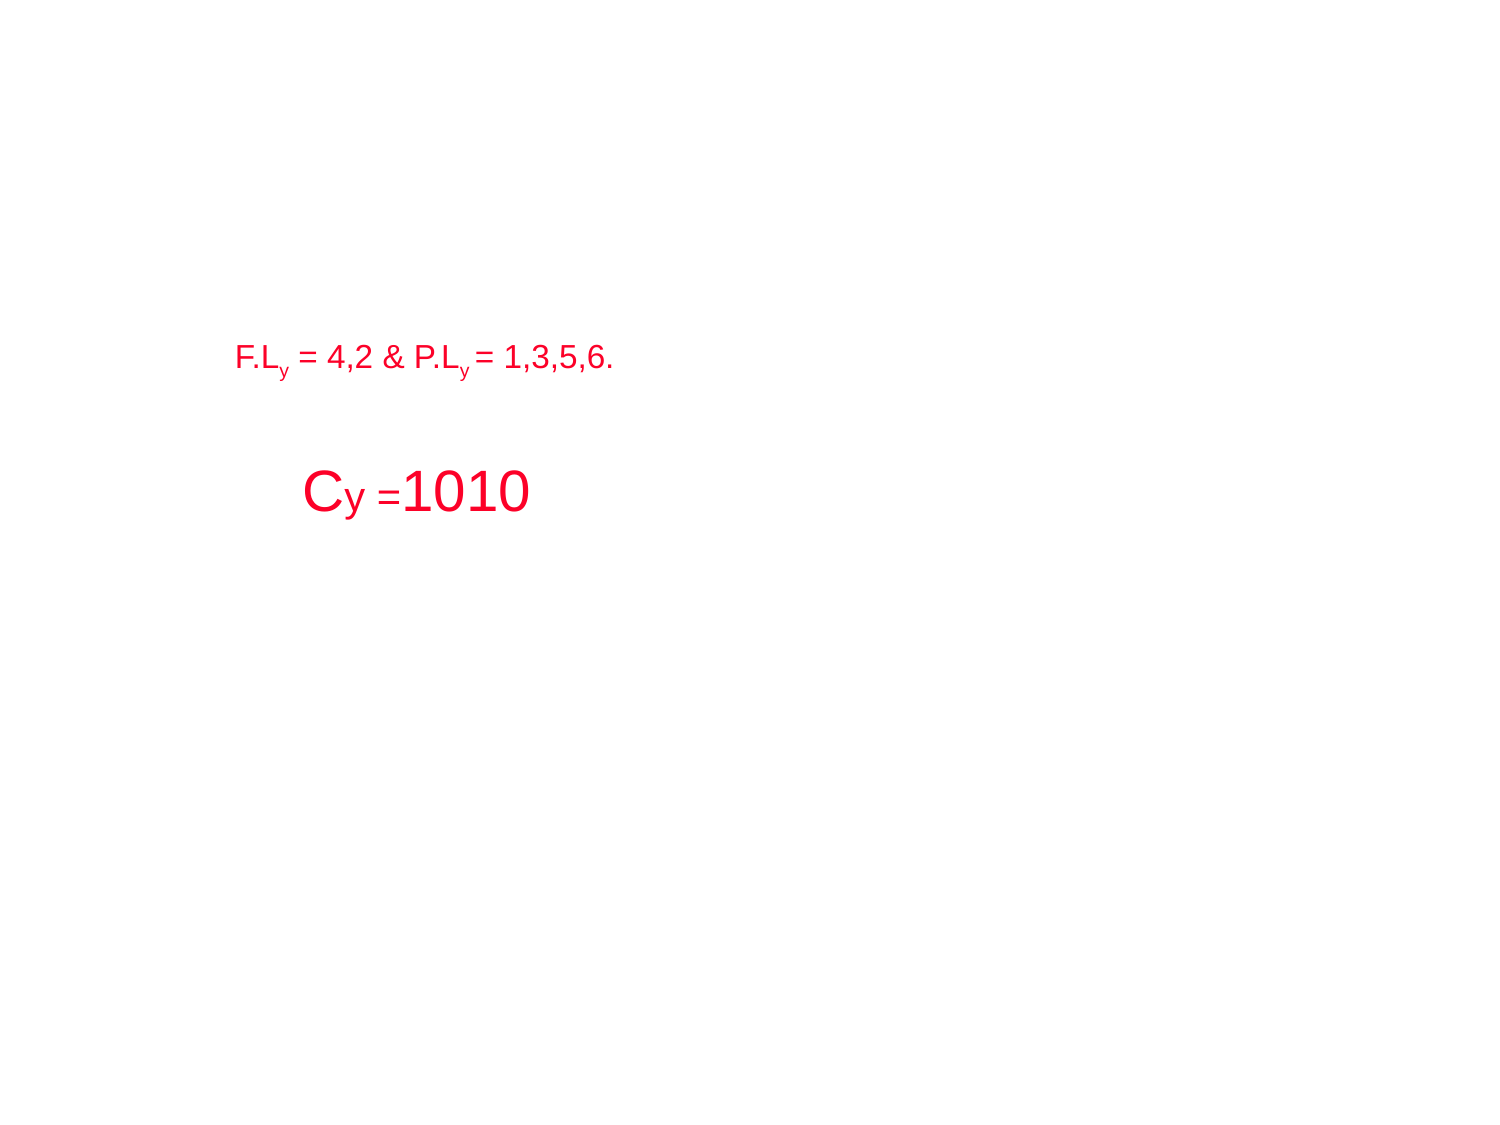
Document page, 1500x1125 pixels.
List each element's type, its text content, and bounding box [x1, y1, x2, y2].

text_box F.Ly = 4,2 & P.Ly = 1,3,5,6. [220, 327, 630, 389]
text_box Cy =1010 [271, 126, 1281, 531]
